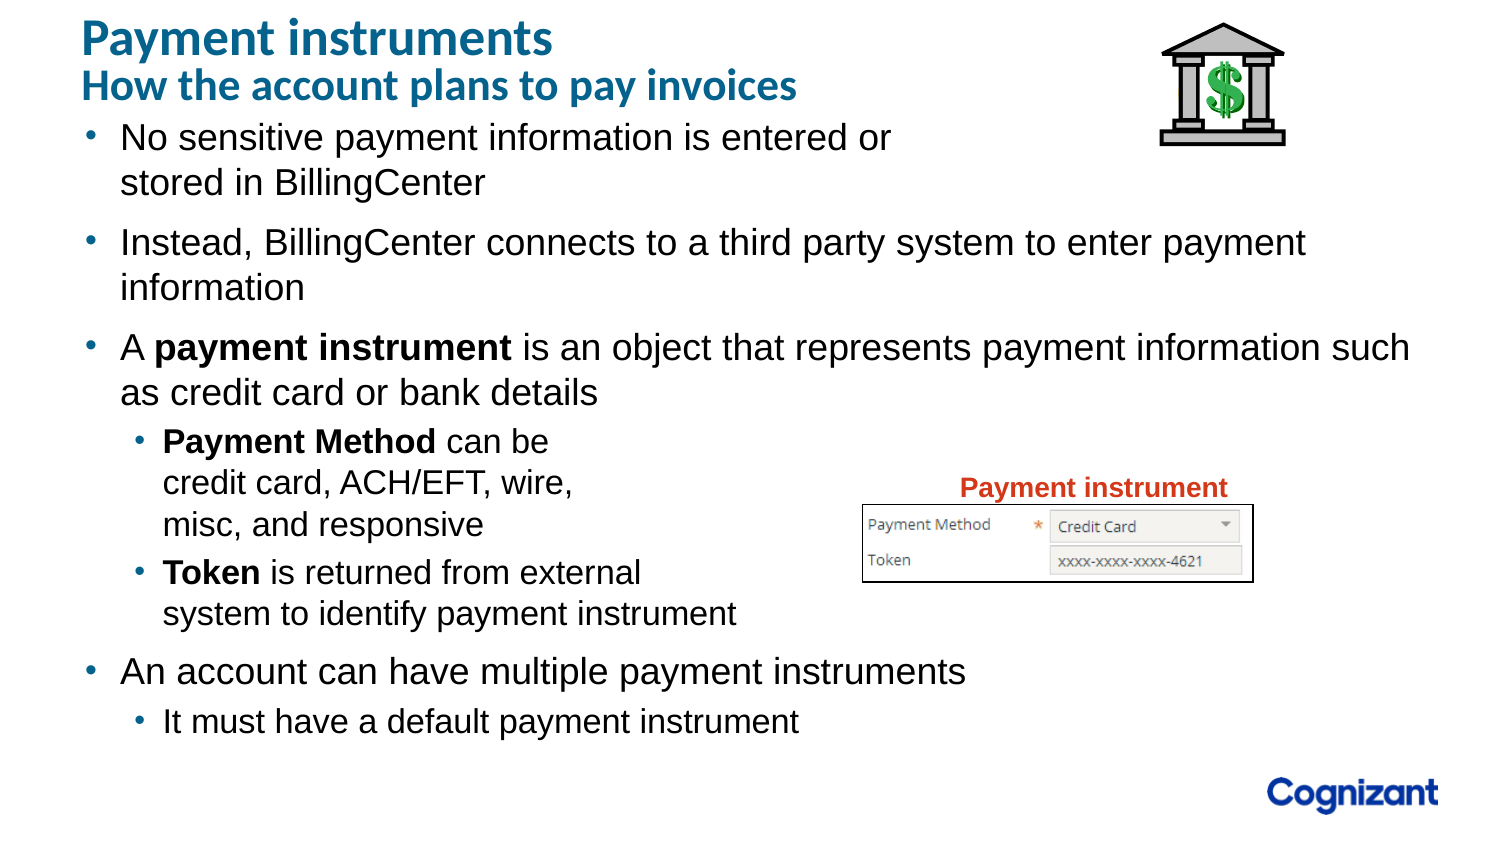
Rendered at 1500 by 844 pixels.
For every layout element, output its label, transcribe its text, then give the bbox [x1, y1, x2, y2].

text_box Payment instrument [945, 464, 1058, 504]
picture [1267, 788, 1438, 815]
text_box No sensitive payment information is entered or stored in BillingCenter Instead, BillingCenter connects to a third party system to enter payment information A payment instrument is an object that represents payment information such as credit card or bank details Payment Method can be credit card, ACH/EFT, wire, misc, and responsive Token is returned from external system to identify payment instrument An account can have multiple payment instruments It must have a default payment instrument [85, 112, 1450, 788]
text_box Payment instruments How the account plans to pay invoices [81, 14, 1446, 107]
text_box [1159, 22, 1286, 147]
picture [863, 505, 1253, 582]
